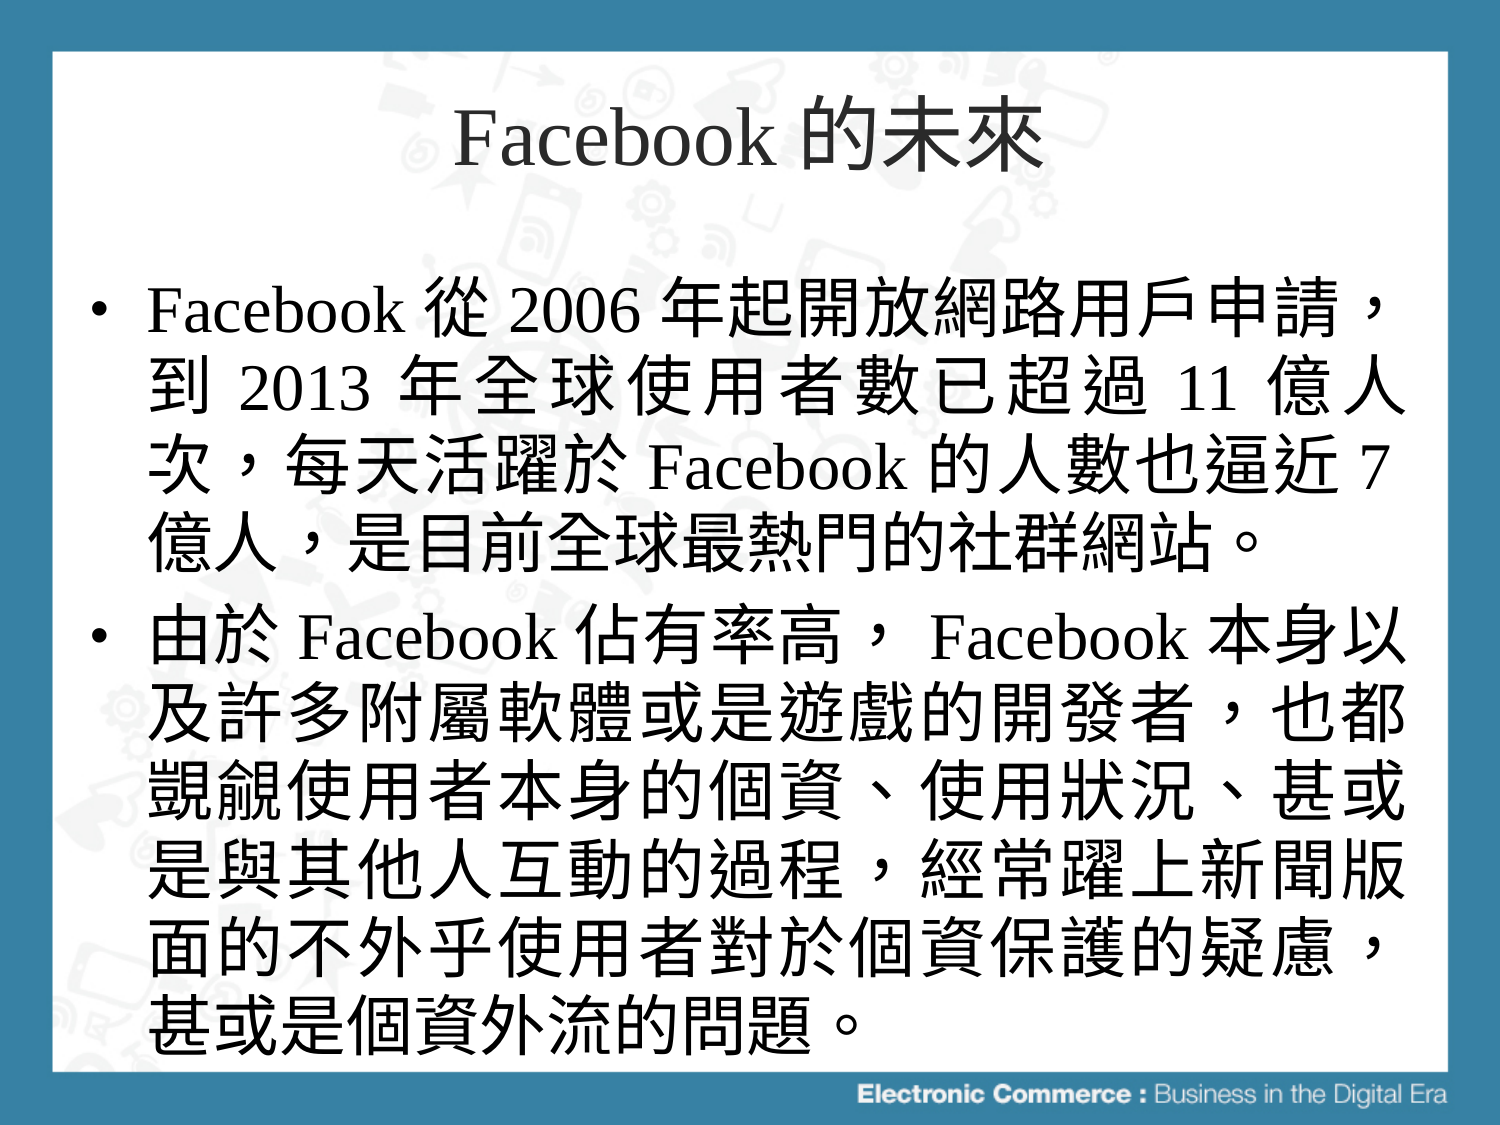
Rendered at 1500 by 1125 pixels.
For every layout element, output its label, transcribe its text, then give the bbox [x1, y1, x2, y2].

title Facebook的未來 [75, 45, 1425, 233]
list Facebook從2006年起開放網路用戶申請，到2013年全球使用者數已超過11億人次，每天活躍於Facebook的人數也逼近7億人，是目前全球最熱門的社群網站。 由於Facebook佔有率高，Facebook本身以及許多附屬軟體或是遊戲的開發者，也都覬覦使用者本身的個資、使用狀況、甚或是與其他人互動的過程，經常躍上新聞版面的不外乎使用者對於個資保護的疑慮，甚或是個資外流的問題。 [75, 262, 1424, 1005]
picture [0, 0, 1500, 1125]
